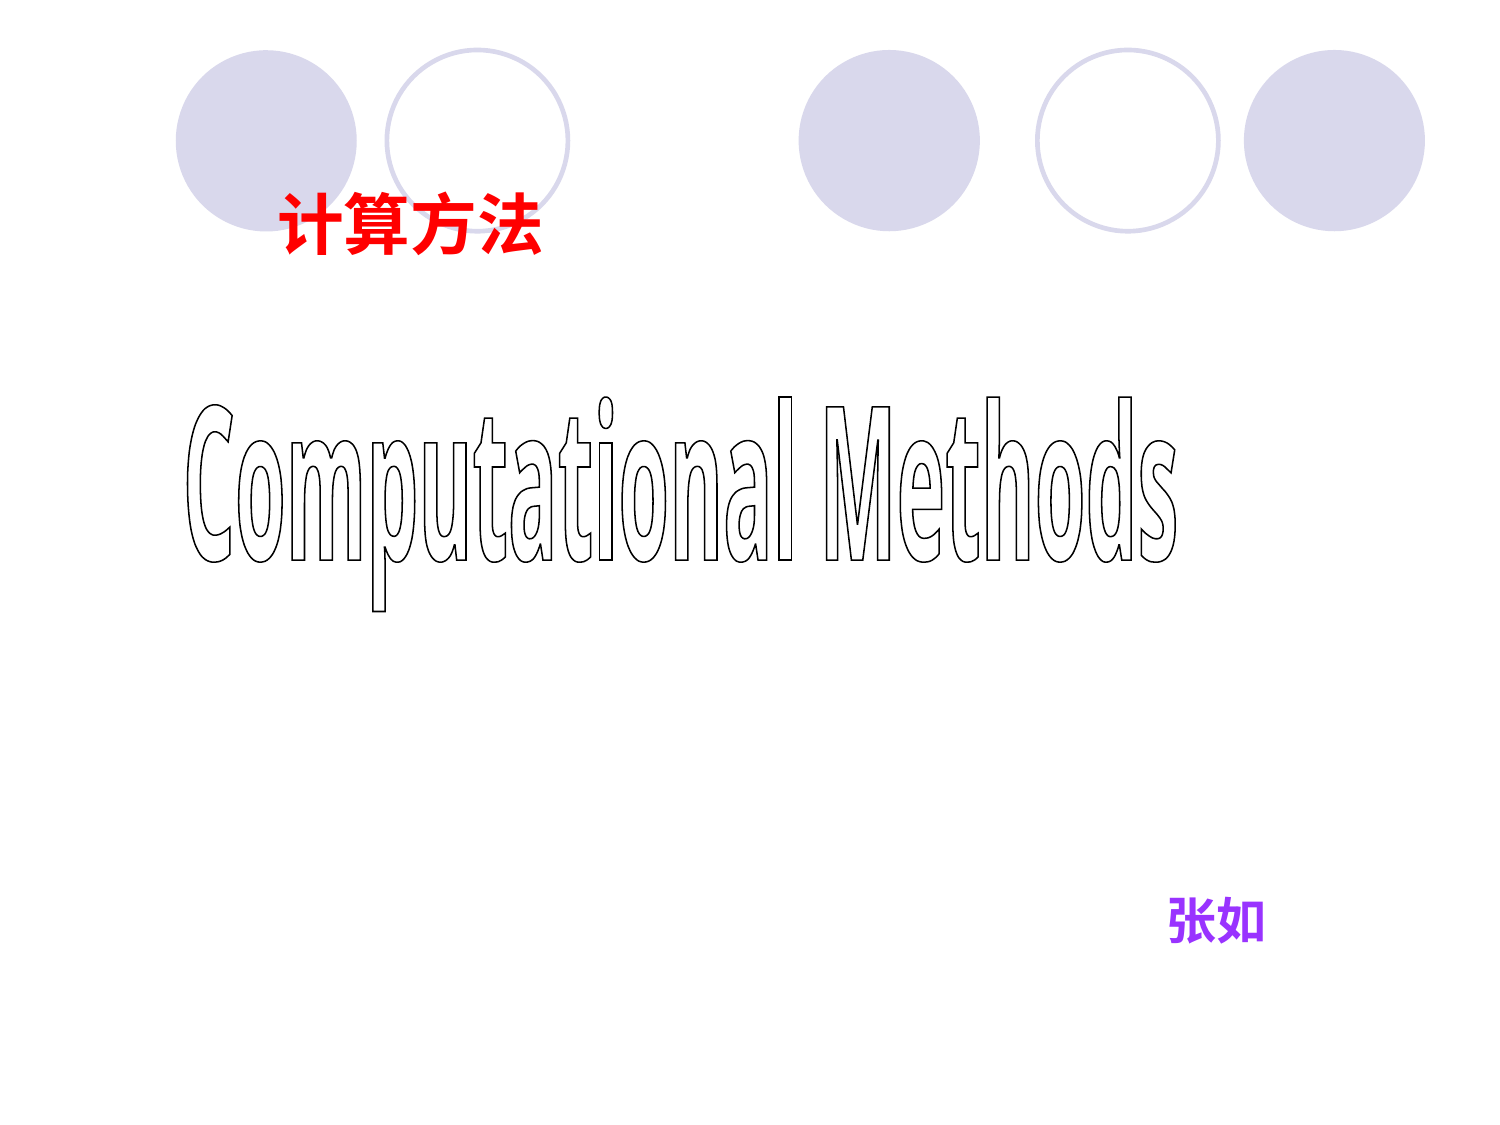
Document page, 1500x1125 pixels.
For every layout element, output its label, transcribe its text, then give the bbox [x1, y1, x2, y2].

text_box 计算方法 [262, 174, 633, 271]
text_box 张如 [1151, 881, 1398, 957]
